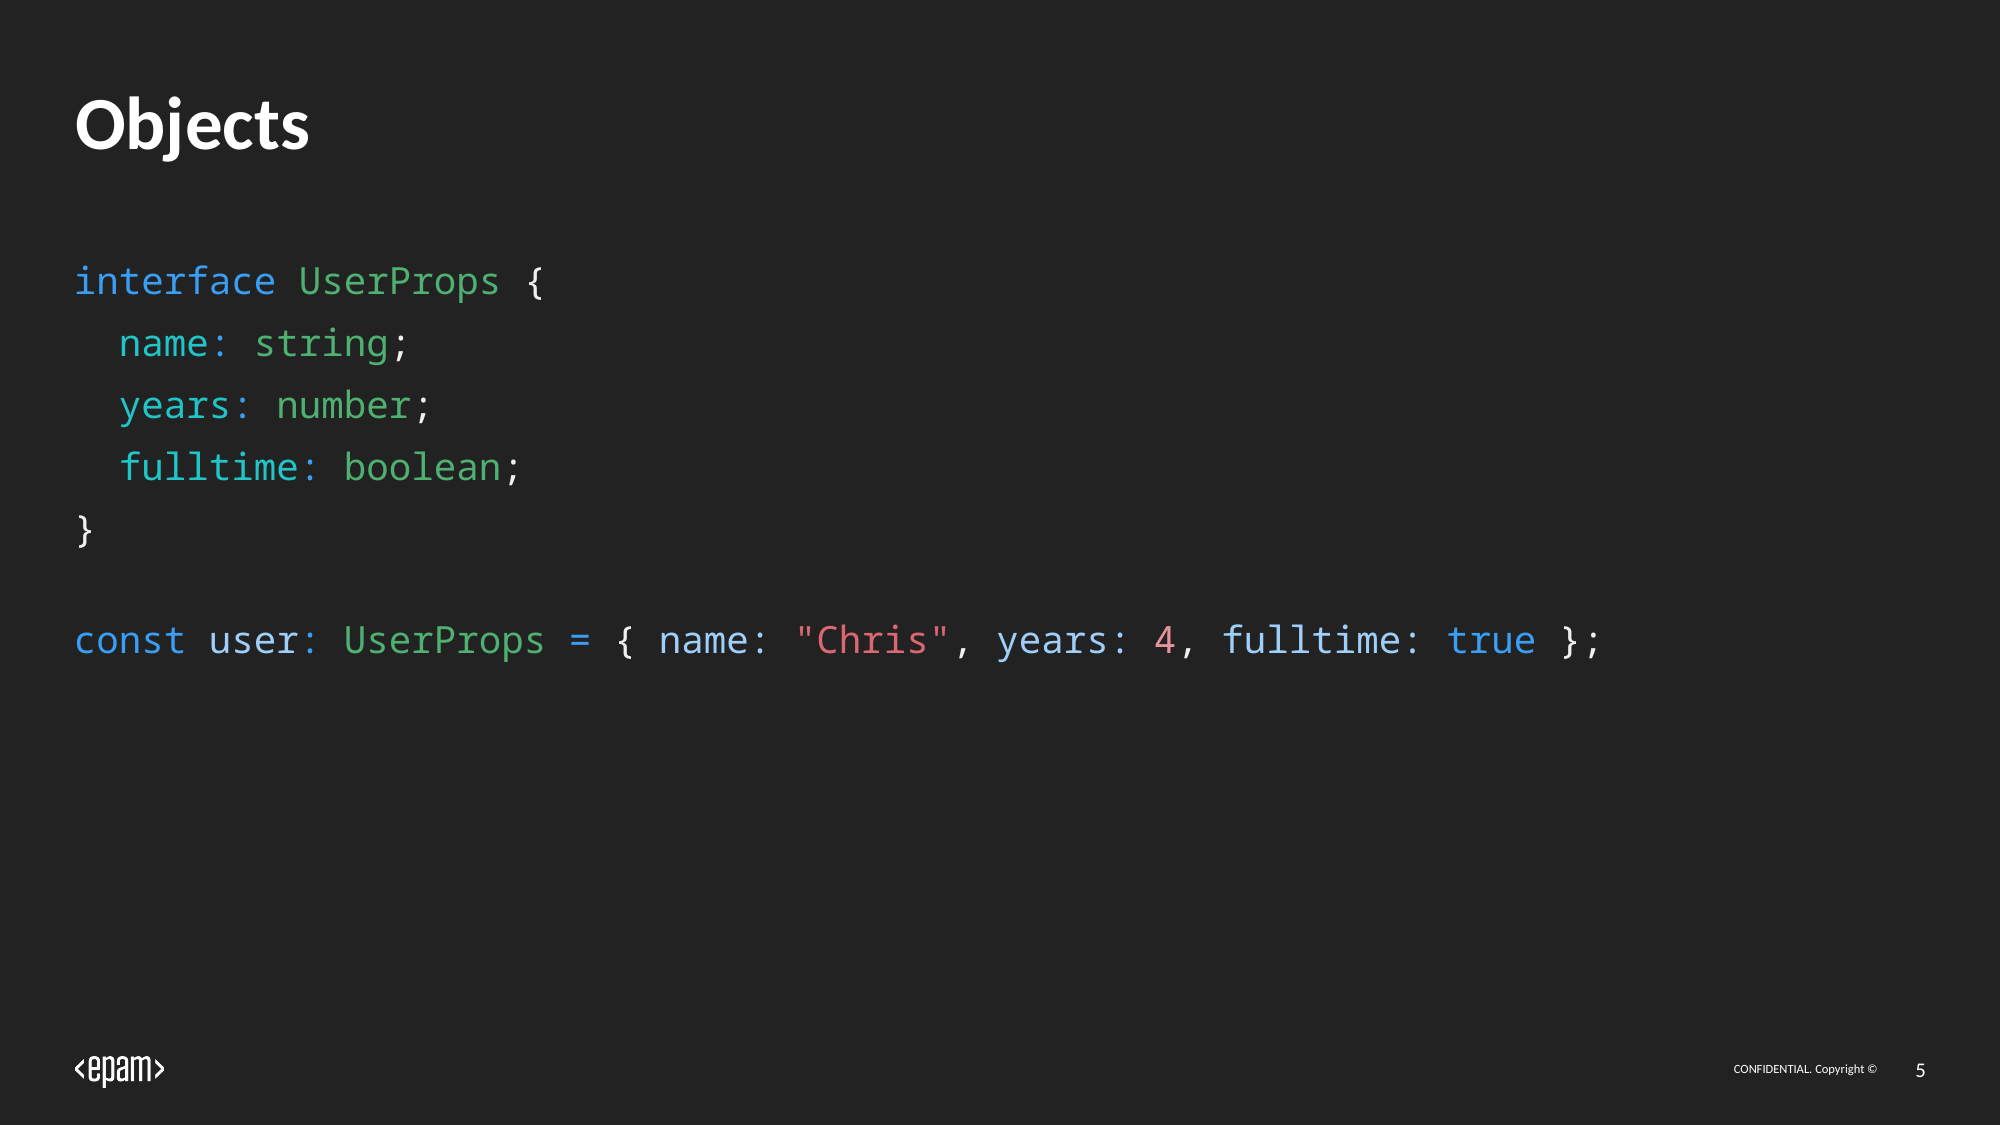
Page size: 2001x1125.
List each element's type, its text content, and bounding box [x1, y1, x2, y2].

list interface UserProps { name: string; years: number; fulltime: boolean; } const user: UserProps = { name: "Chris", years: 4, fulltime: true }; [73, 252, 1925, 551]
picture [75, 1056, 164, 1088]
title Objects [75, 75, 1925, 166]
